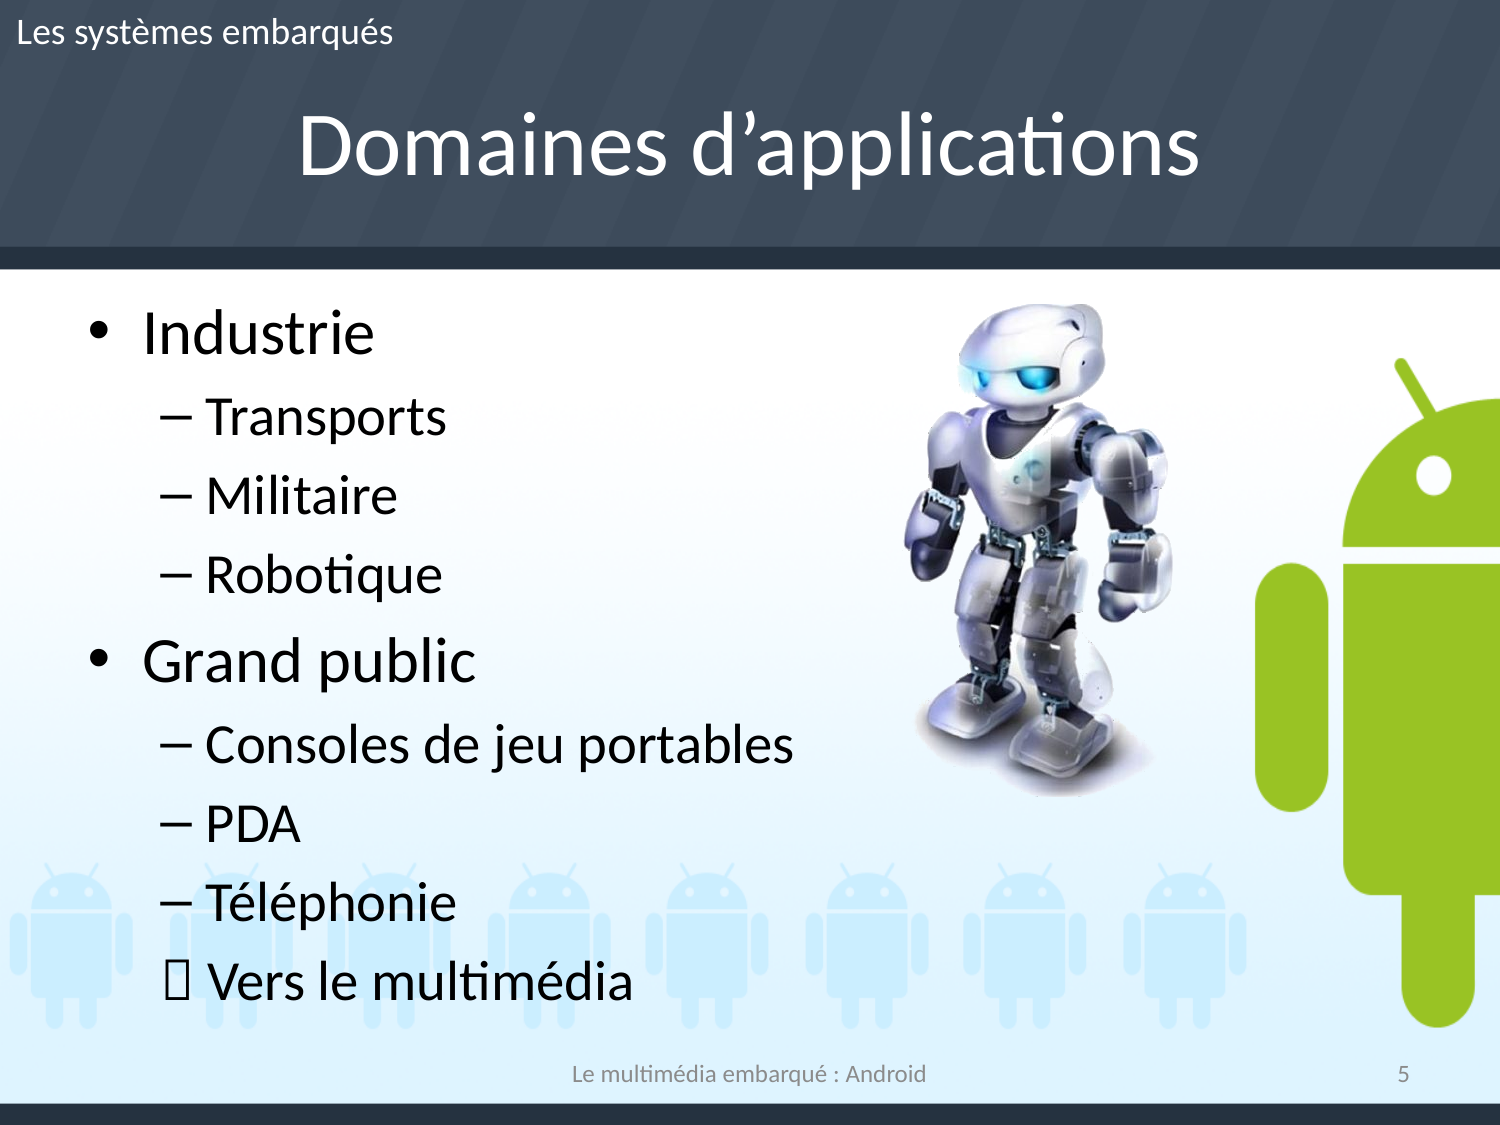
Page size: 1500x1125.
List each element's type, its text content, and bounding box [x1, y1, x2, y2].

text_box Les systèmes embarqués [1, 0, 410, 60]
footer Le multimédia embarqué : Android [512, 1042, 988, 1103]
title Domaines d’applications [74, 44, 1426, 233]
list Industrie Transports Militaire Robotique Grand public Consoles de jeu portables PDA Téléphonie  Vers le multimédia [72, 282, 1423, 1026]
picture [0, 0, 1500, 1125]
slide_number 5 [1074, 1042, 1425, 1103]
